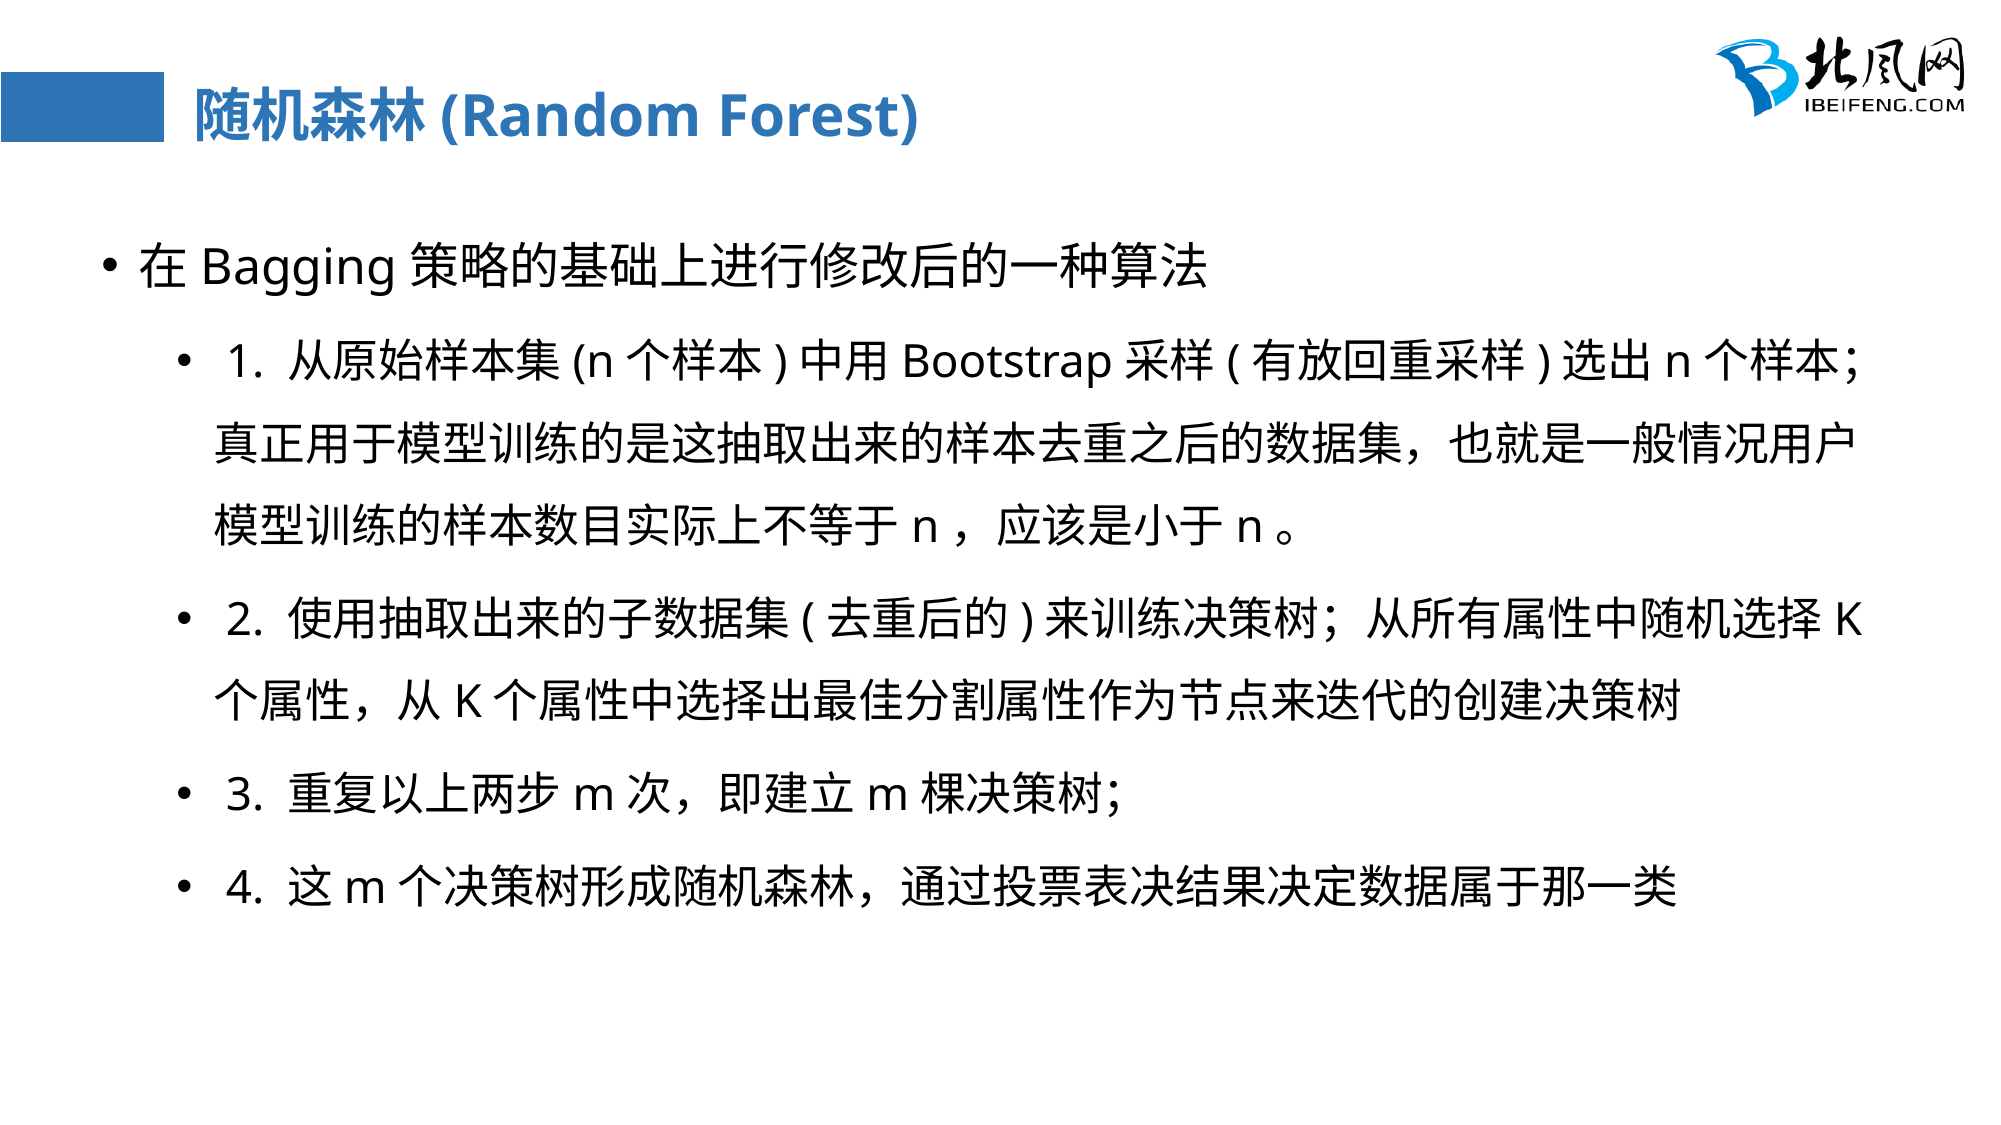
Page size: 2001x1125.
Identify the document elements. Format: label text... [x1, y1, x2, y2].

picture [1904, 27, 1974, 119]
list 在Bagging策略的基础上进行修改后的一种算法 1. 从原始样本集(n个样本)中用Bootstrap采样(有放回重采样)选出n个样本；真正用于模型训练的是这抽取出来的样本去重之后的数据集，也就是一般情况用户模型训练的样本数目实际上不等于n，应该是小于n。 2. 使用抽取出来的子数据集(去重后的)来训练决策树；从所有属性中随机选择K个属性，从K个属性中选择出最佳分割属性作为节点来迭代的创建决策树 3. 重复以上两步m次，即建立m棵决策树； 4. 这m个决策树形成随机森林，通过投票表决结果决定数据属于那一类 [86, 196, 1917, 1099]
title 随机森林(Random Forest) [178, 27, 1904, 208]
